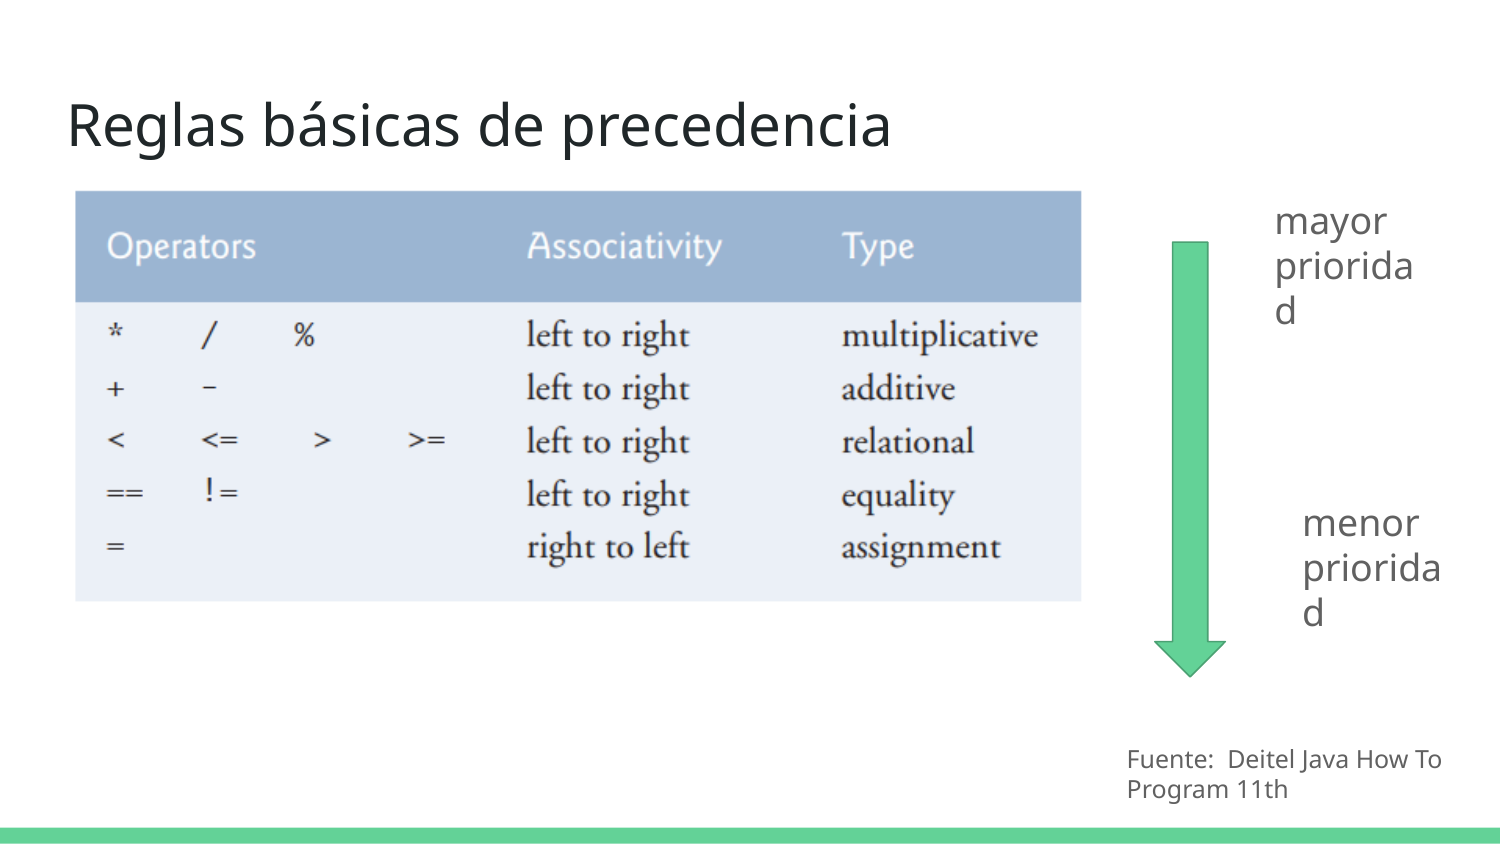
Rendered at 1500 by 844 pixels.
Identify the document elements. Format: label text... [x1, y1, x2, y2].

picture [70, 185, 1094, 611]
text_box [1154, 242, 1226, 677]
text_box Fuente: Deitel Java How To Program 11th [1111, 728, 1500, 811]
text_box menor prioridad [1287, 484, 1477, 652]
title Reglas básicas de precedencia [51, 72, 1449, 167]
text_box mayor prioridad [1259, 181, 1449, 349]
